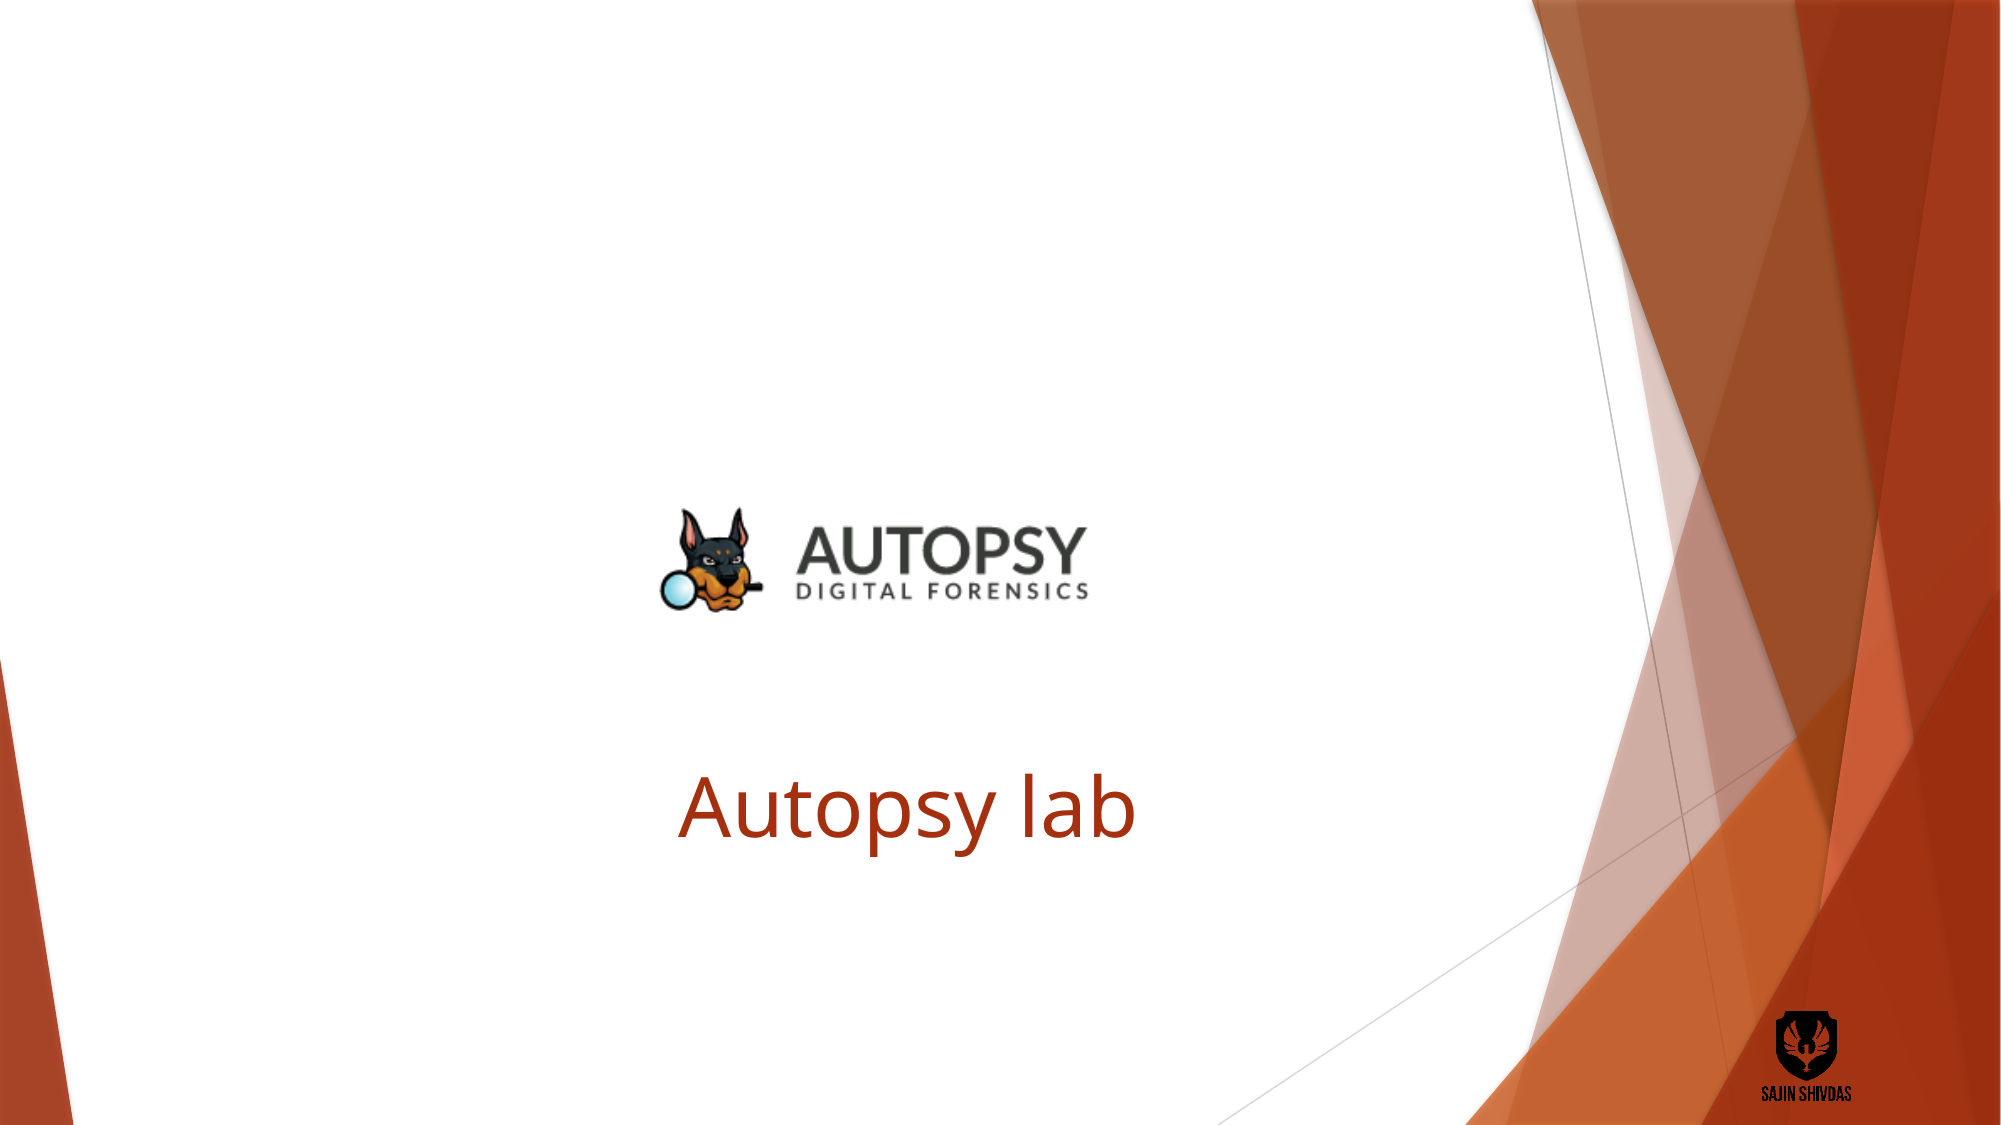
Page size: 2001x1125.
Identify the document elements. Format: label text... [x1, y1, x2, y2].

title Autopsy lab [663, 562, 1157, 863]
picture [1751, 1001, 1864, 1113]
picture [648, 492, 1117, 633]
